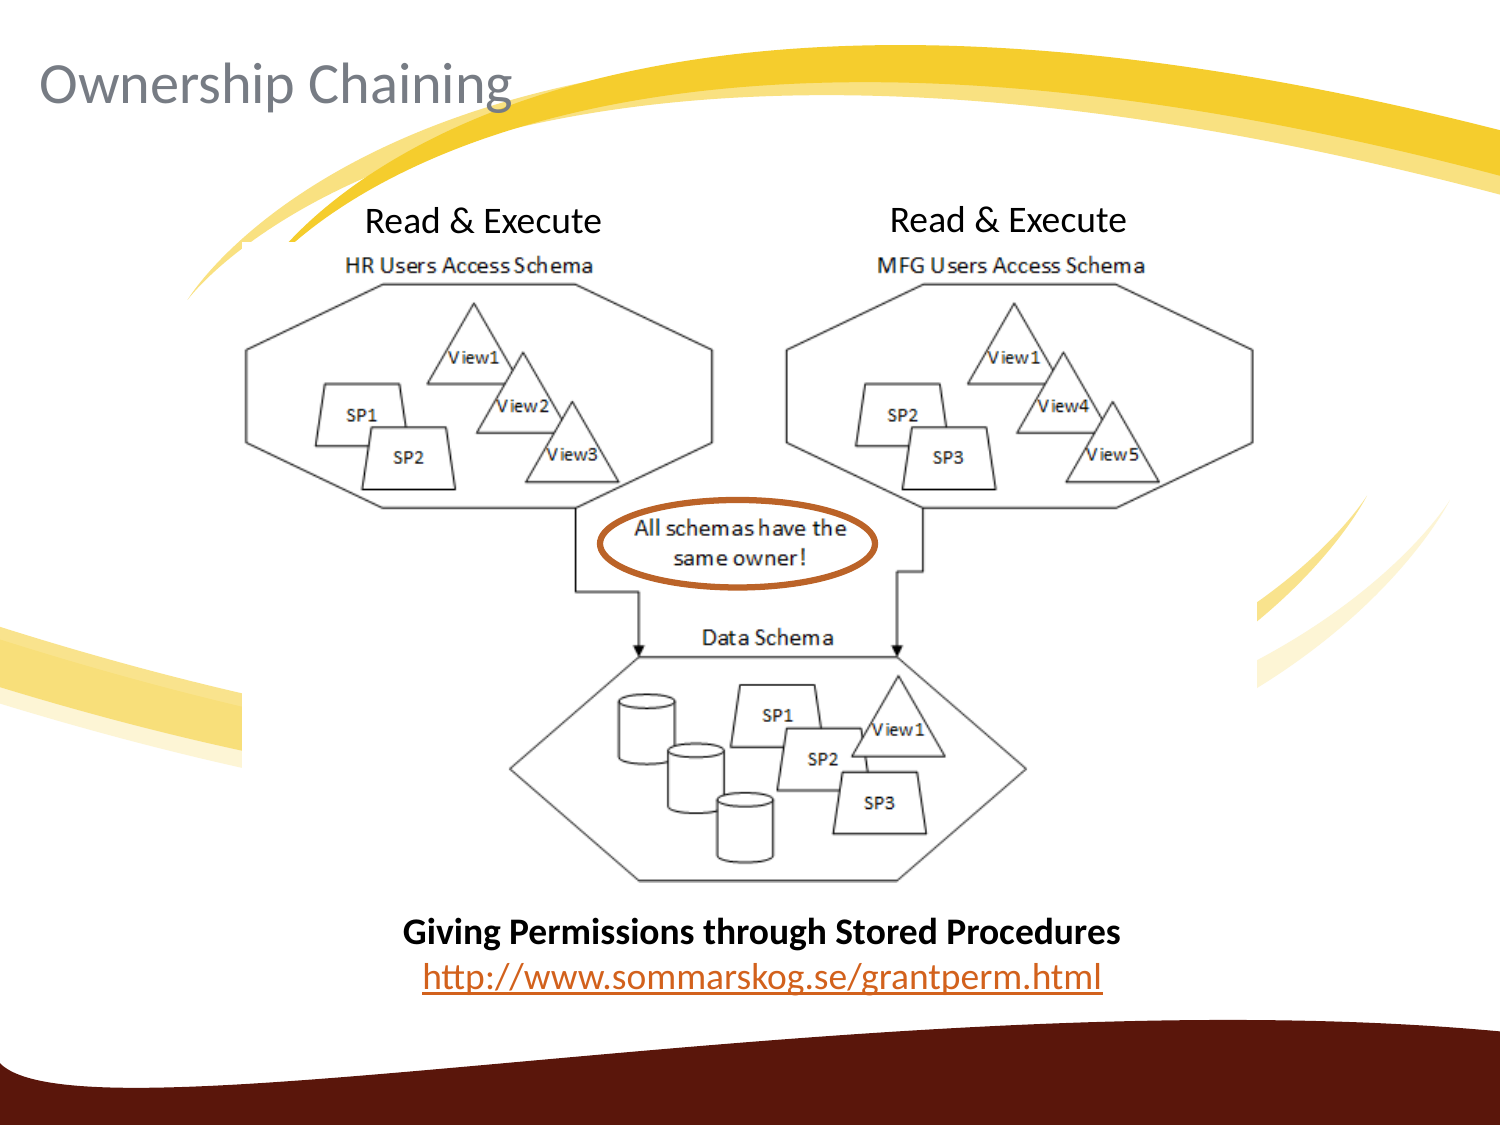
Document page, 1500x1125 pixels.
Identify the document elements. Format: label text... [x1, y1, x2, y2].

text_box Giving Permissions through Stored Procedures http://www.sommarskog.se/grantperm.html [150, 899, 1375, 1005]
picture [242, 241, 1258, 883]
text_box Read & Execute [875, 187, 1150, 240]
text_box Ownership Chaining [24, 37, 538, 123]
text_box Read & Execute [350, 188, 625, 240]
